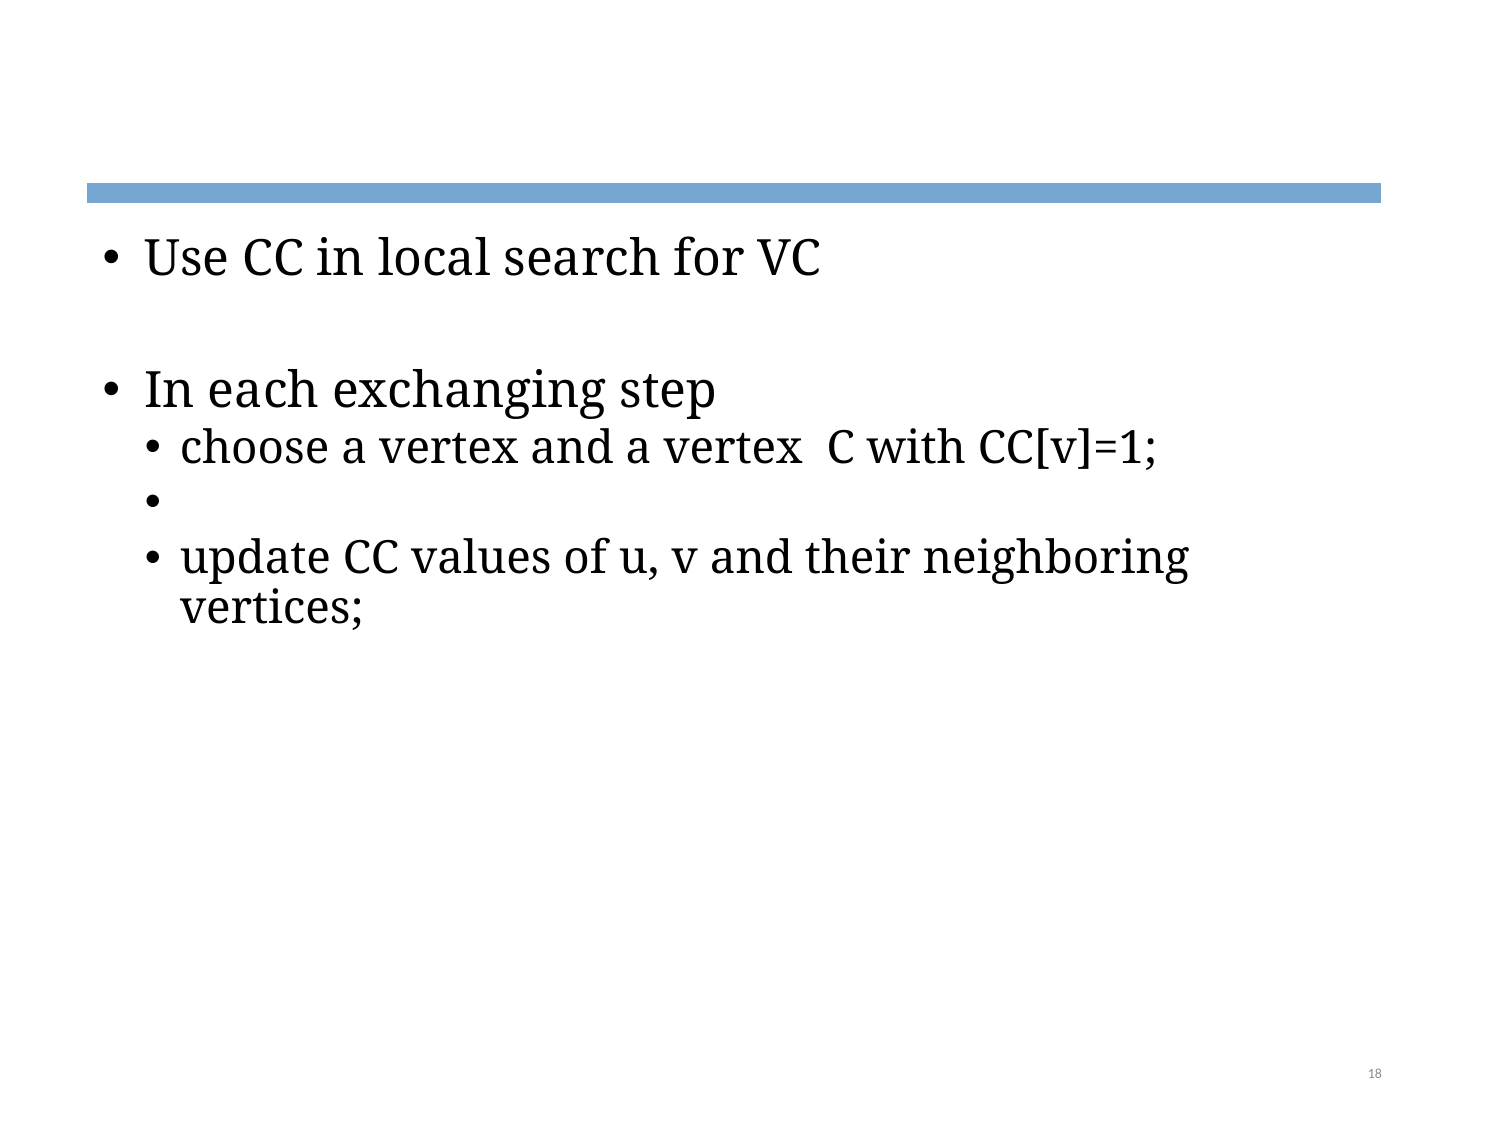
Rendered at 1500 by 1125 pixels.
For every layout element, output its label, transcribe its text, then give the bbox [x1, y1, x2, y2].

slide_number 18 [1059, 1042, 1397, 1103]
